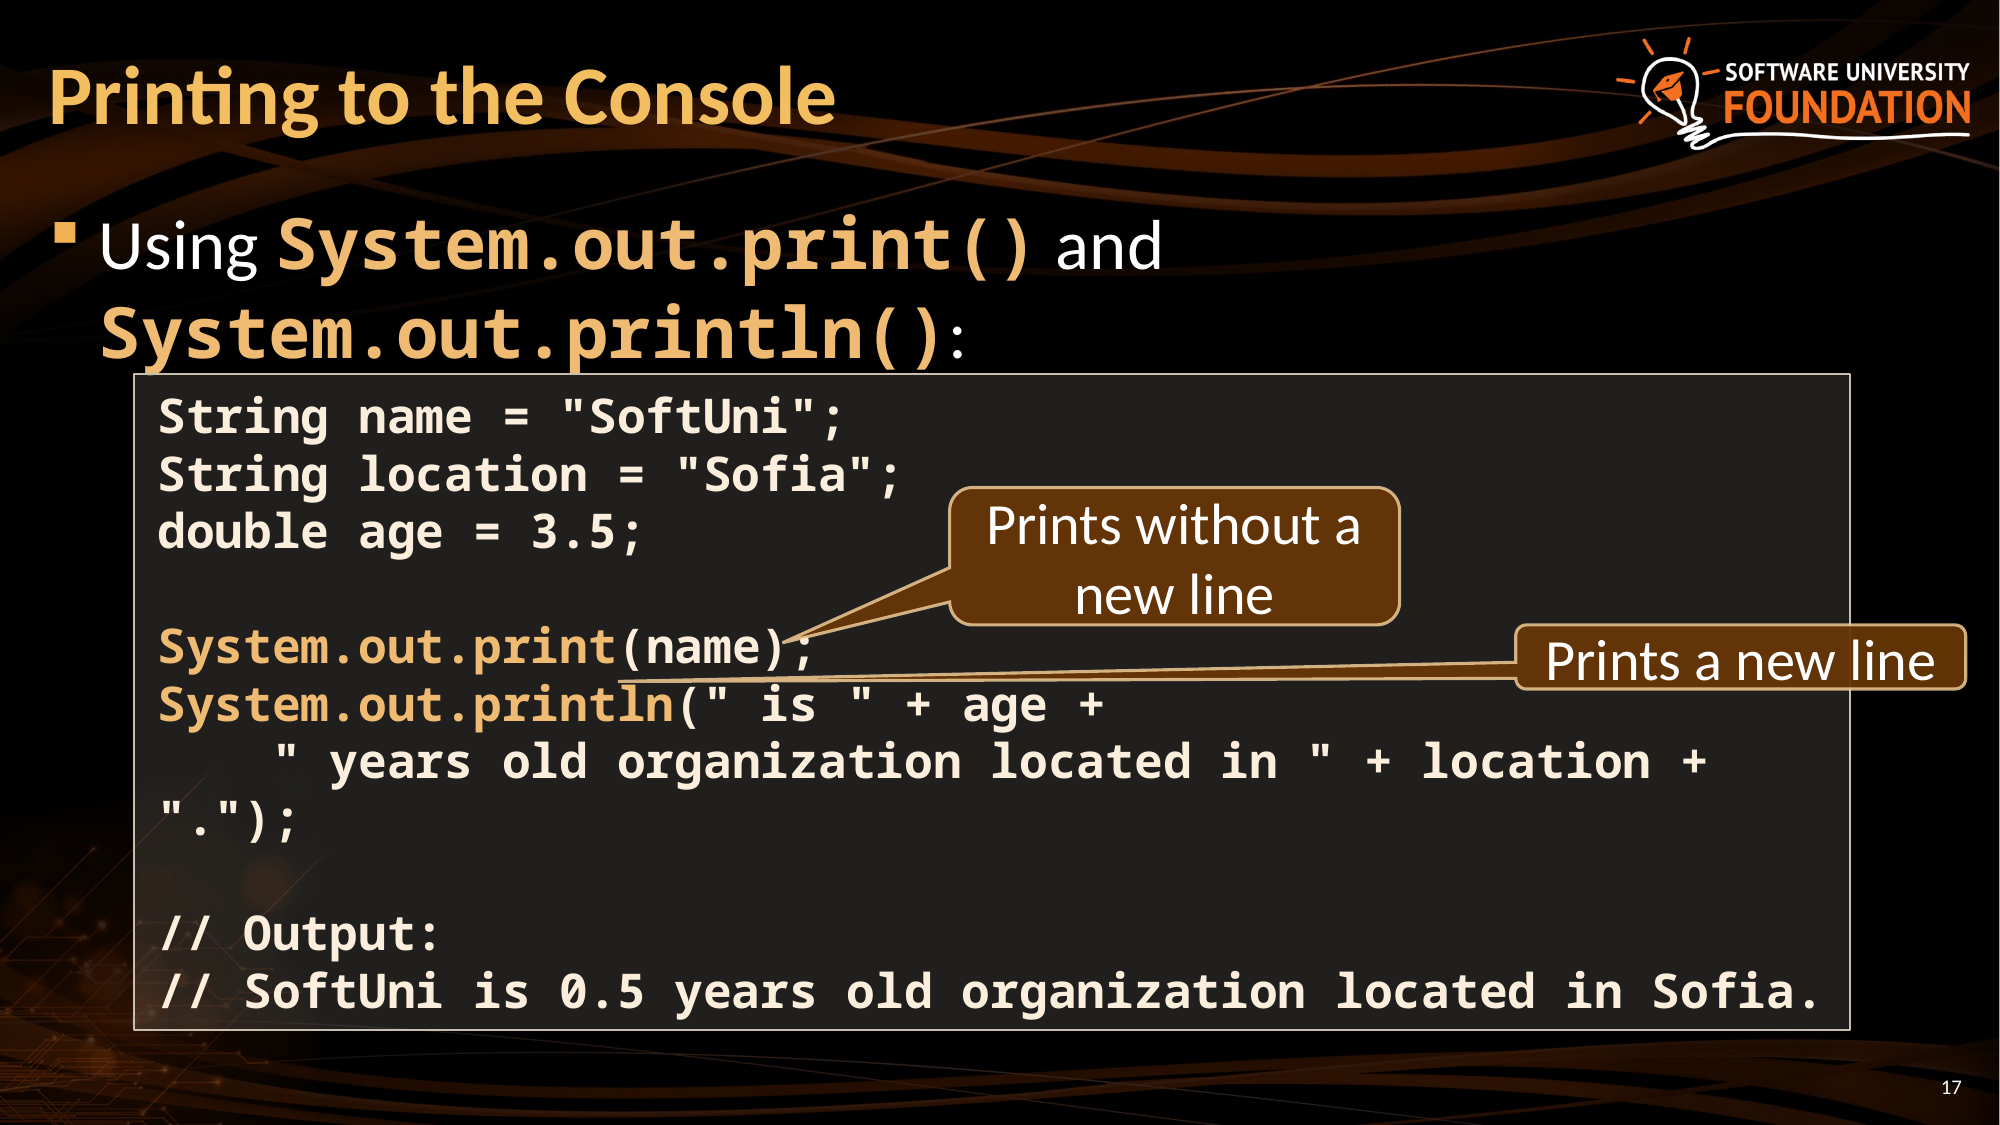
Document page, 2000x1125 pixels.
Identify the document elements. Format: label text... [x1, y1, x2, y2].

text_box Prints without a new line [781, 486, 1401, 644]
title Printing to the Console [30, 6, 1602, 189]
picture [0, 0, 2000, 1125]
text_box Prints a new line [617, 623, 1967, 691]
text_box String name = "SoftUni"; String location = "Sofia"; double age = 3.5; System.out.print(name); System.out.println(" is " + age + " years old organization located in " + location + "."); // Output: // SoftUni is 0.5 years old organization located in Sofia. [133, 373, 1850, 1030]
list Using System.out.print() and System.out.println(): [31, 188, 1968, 1103]
